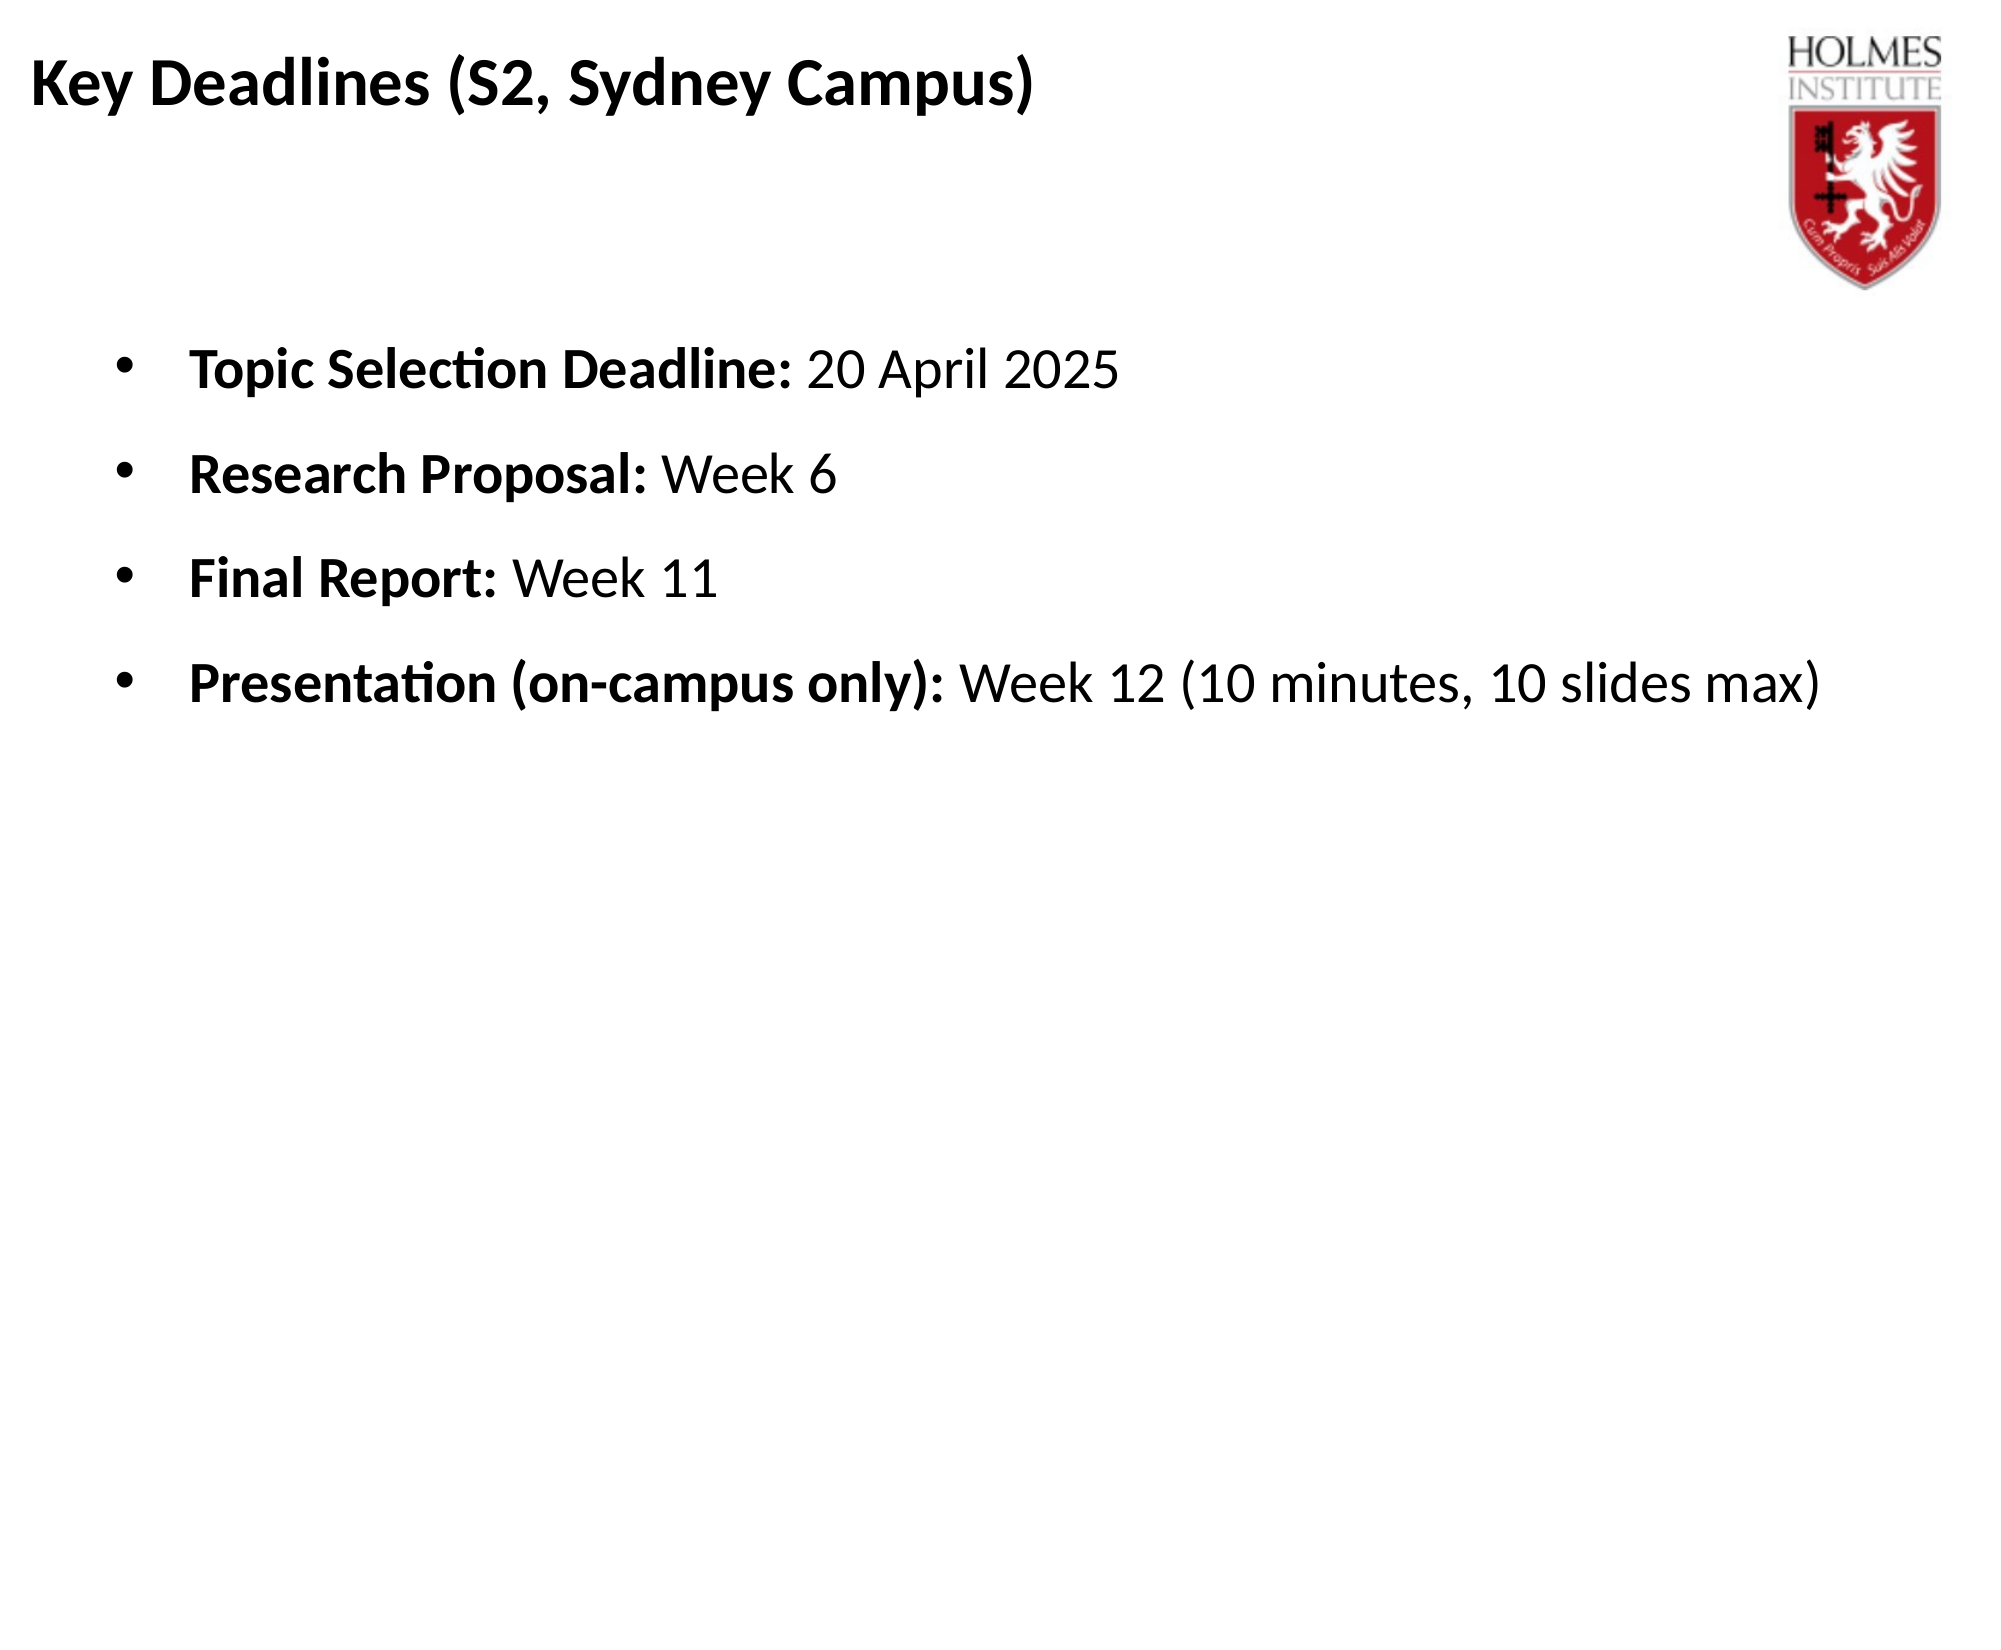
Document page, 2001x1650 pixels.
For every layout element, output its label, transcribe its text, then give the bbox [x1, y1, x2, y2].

text_box Topic Selection Deadline: 20 April 2025 Research Proposal: Week 6 Final Report: Week 11 Presentation (on-campus only): Week 12 (10 minutes, 10 slides max) [99, 287, 1890, 722]
text_box Key Deadlines (S2, Sydney Campus) [31, 35, 1677, 120]
picture [1682, 0, 2000, 313]
